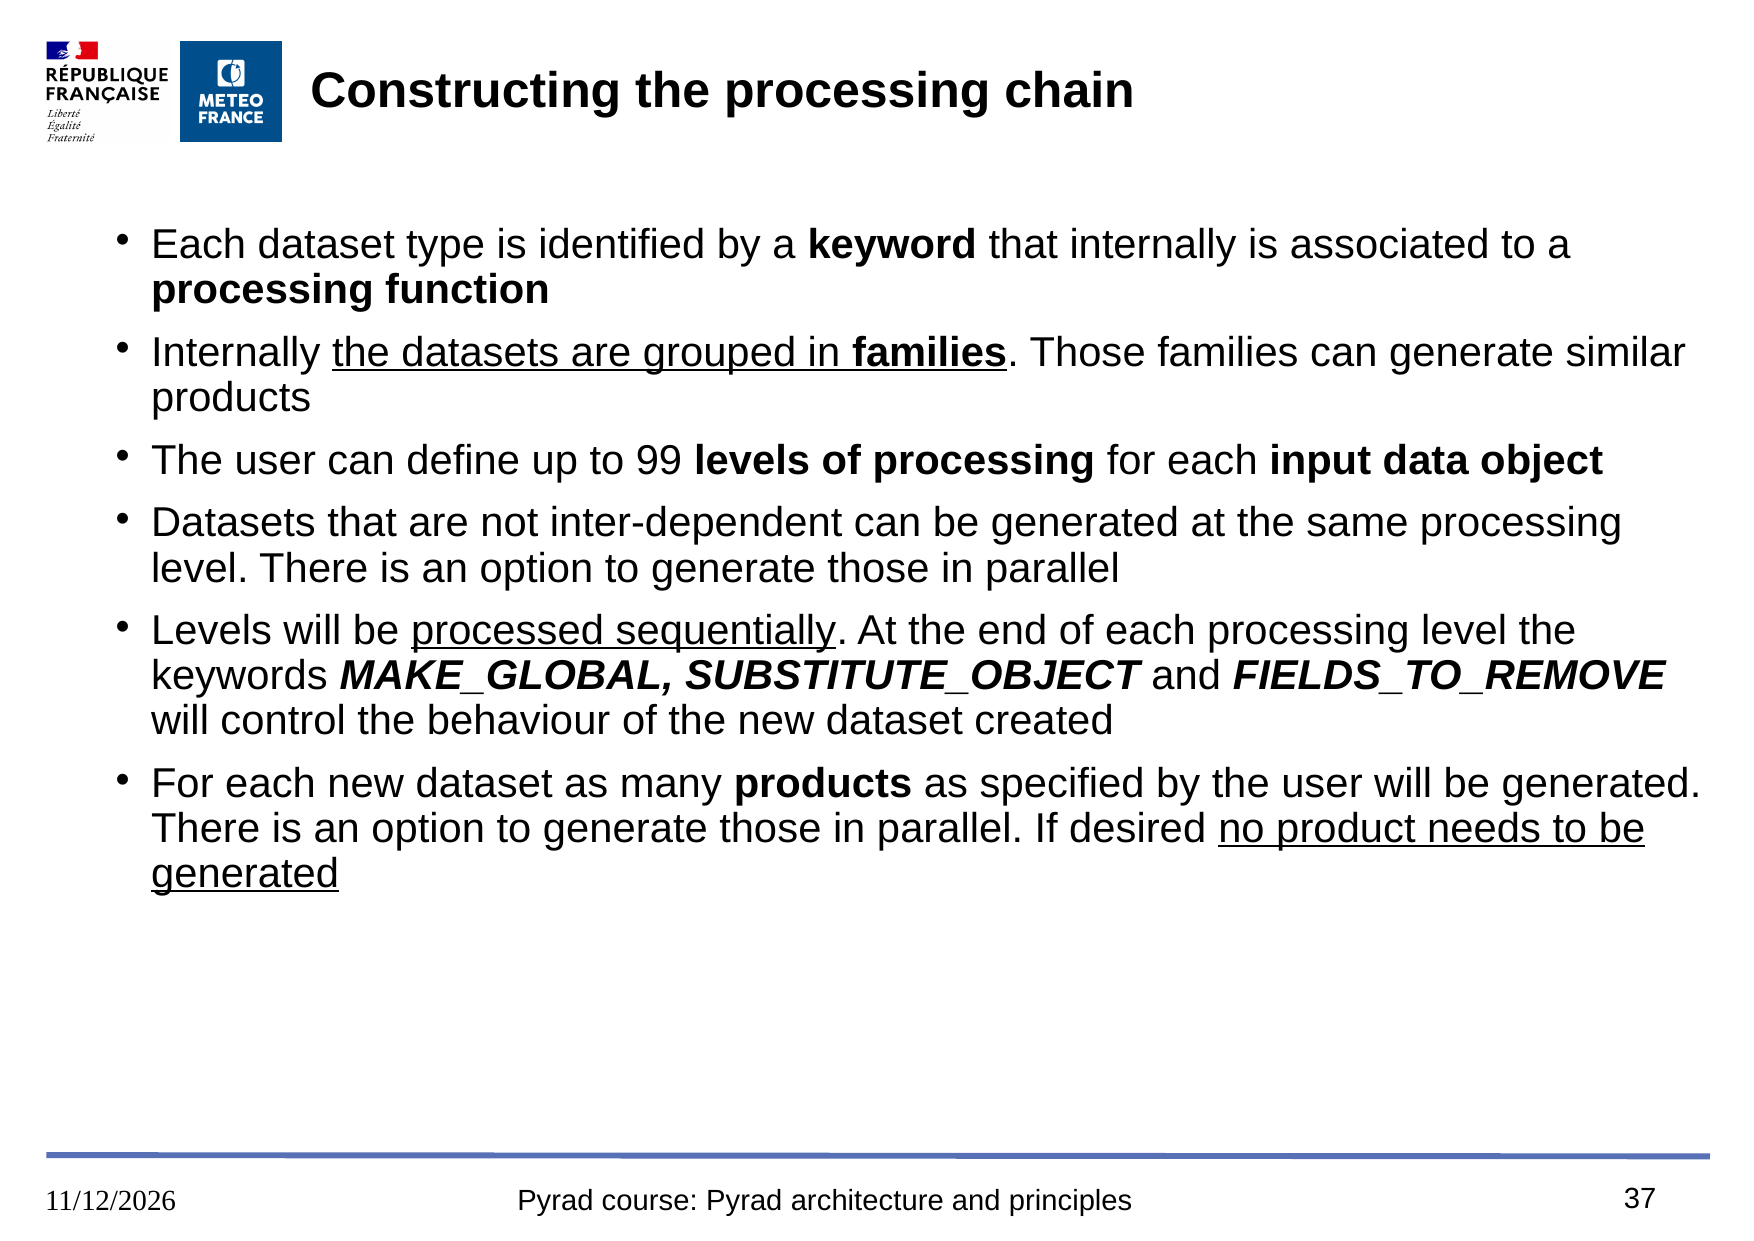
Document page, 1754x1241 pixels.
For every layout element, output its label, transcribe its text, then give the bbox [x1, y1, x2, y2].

picture [180, 41, 282, 142]
slide_number 37 [1554, 1179, 1726, 1214]
title Constructing the processing chain [310, 40, 1697, 142]
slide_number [44, 1181, 454, 1241]
footer Pyrad course: Pyrad architecture and principles [454, 1181, 1428, 1241]
list Each dataset type is identified by a keyword that internally is associated to a processing function Internally the datasets are grouped in families. Those families can generate similar products The user can define up to 99 levels of processing for each input data object Datasets that are not inter-dependent can be generated at the same processing level. There is an option to generate those in parallel Levels will be processed sequentially. At the end of each processing level the keywords MAKE_GLOBAL, SUBSTITUTE_OBJECT and FIELDS_TO_REMOVE will control the behaviour of the new dataset created For each new dataset as many products as specified by the user will be generated. There is an option to generate those in parallel. If desired no product needs to be generated [44, 222, 1712, 1118]
picture [46, 41, 172, 142]
